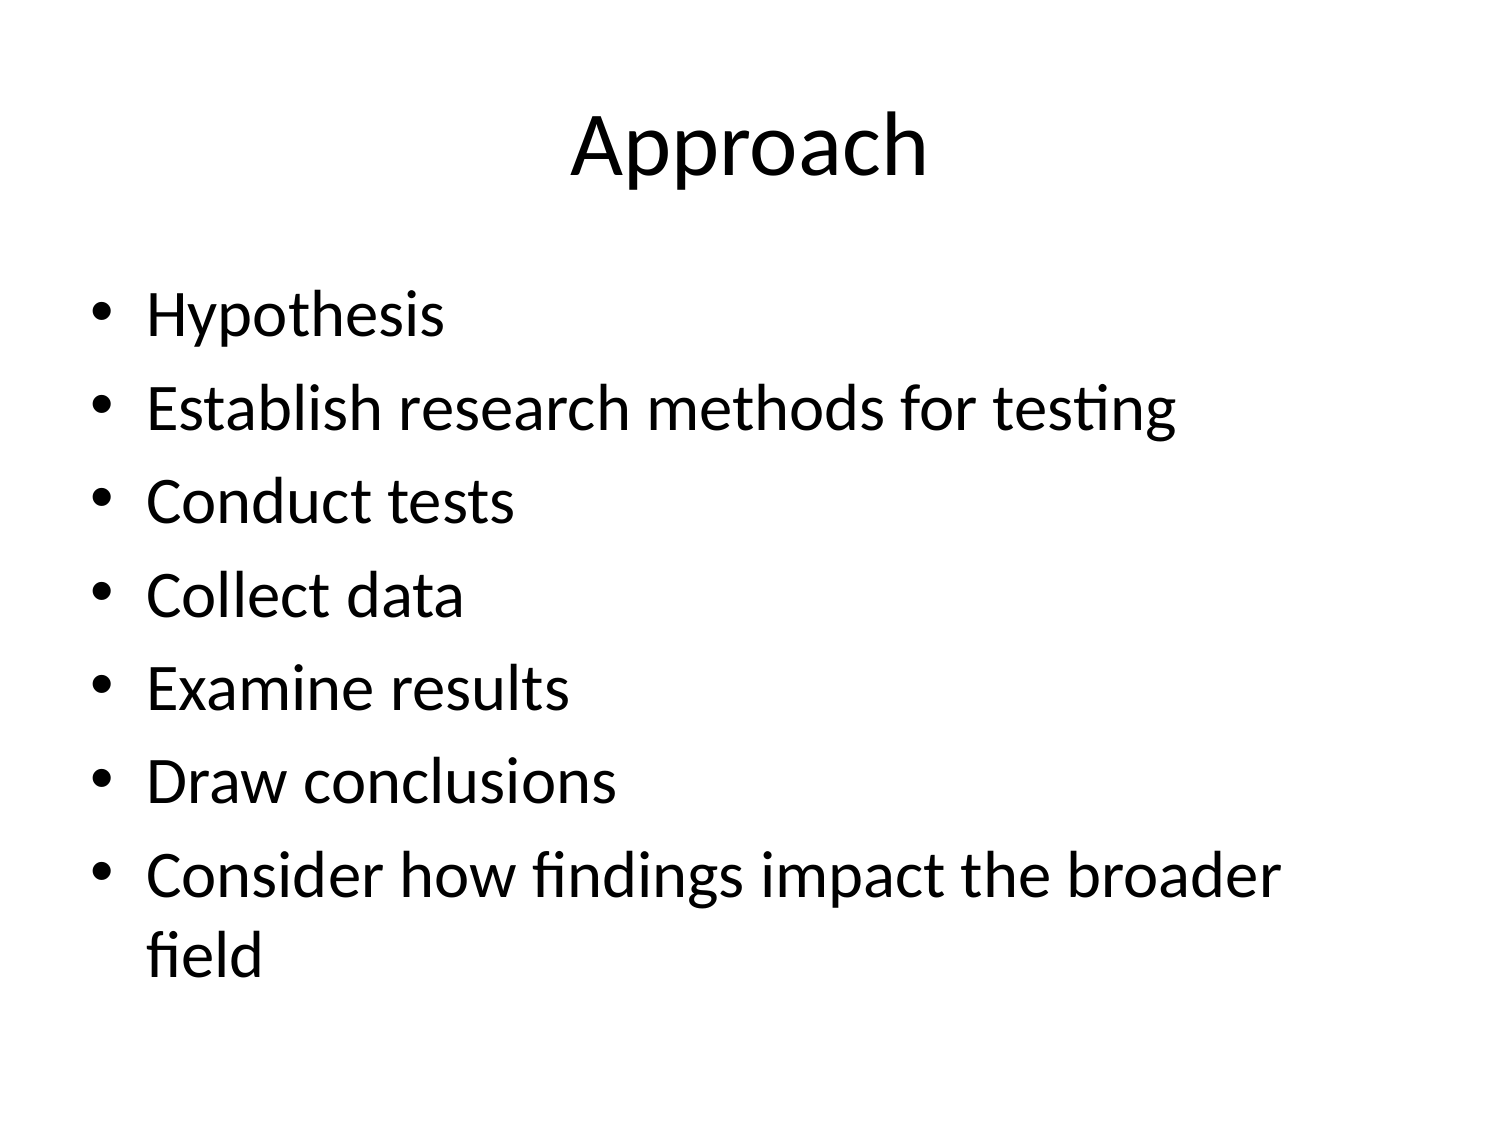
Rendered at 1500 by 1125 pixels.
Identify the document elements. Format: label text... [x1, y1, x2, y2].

title Approach [75, 45, 1425, 233]
list Hypothesis Establish research methods for testing Conduct tests Collect data Examine results Draw conclusions Consider how findings impact the broader field [75, 262, 1425, 1005]
